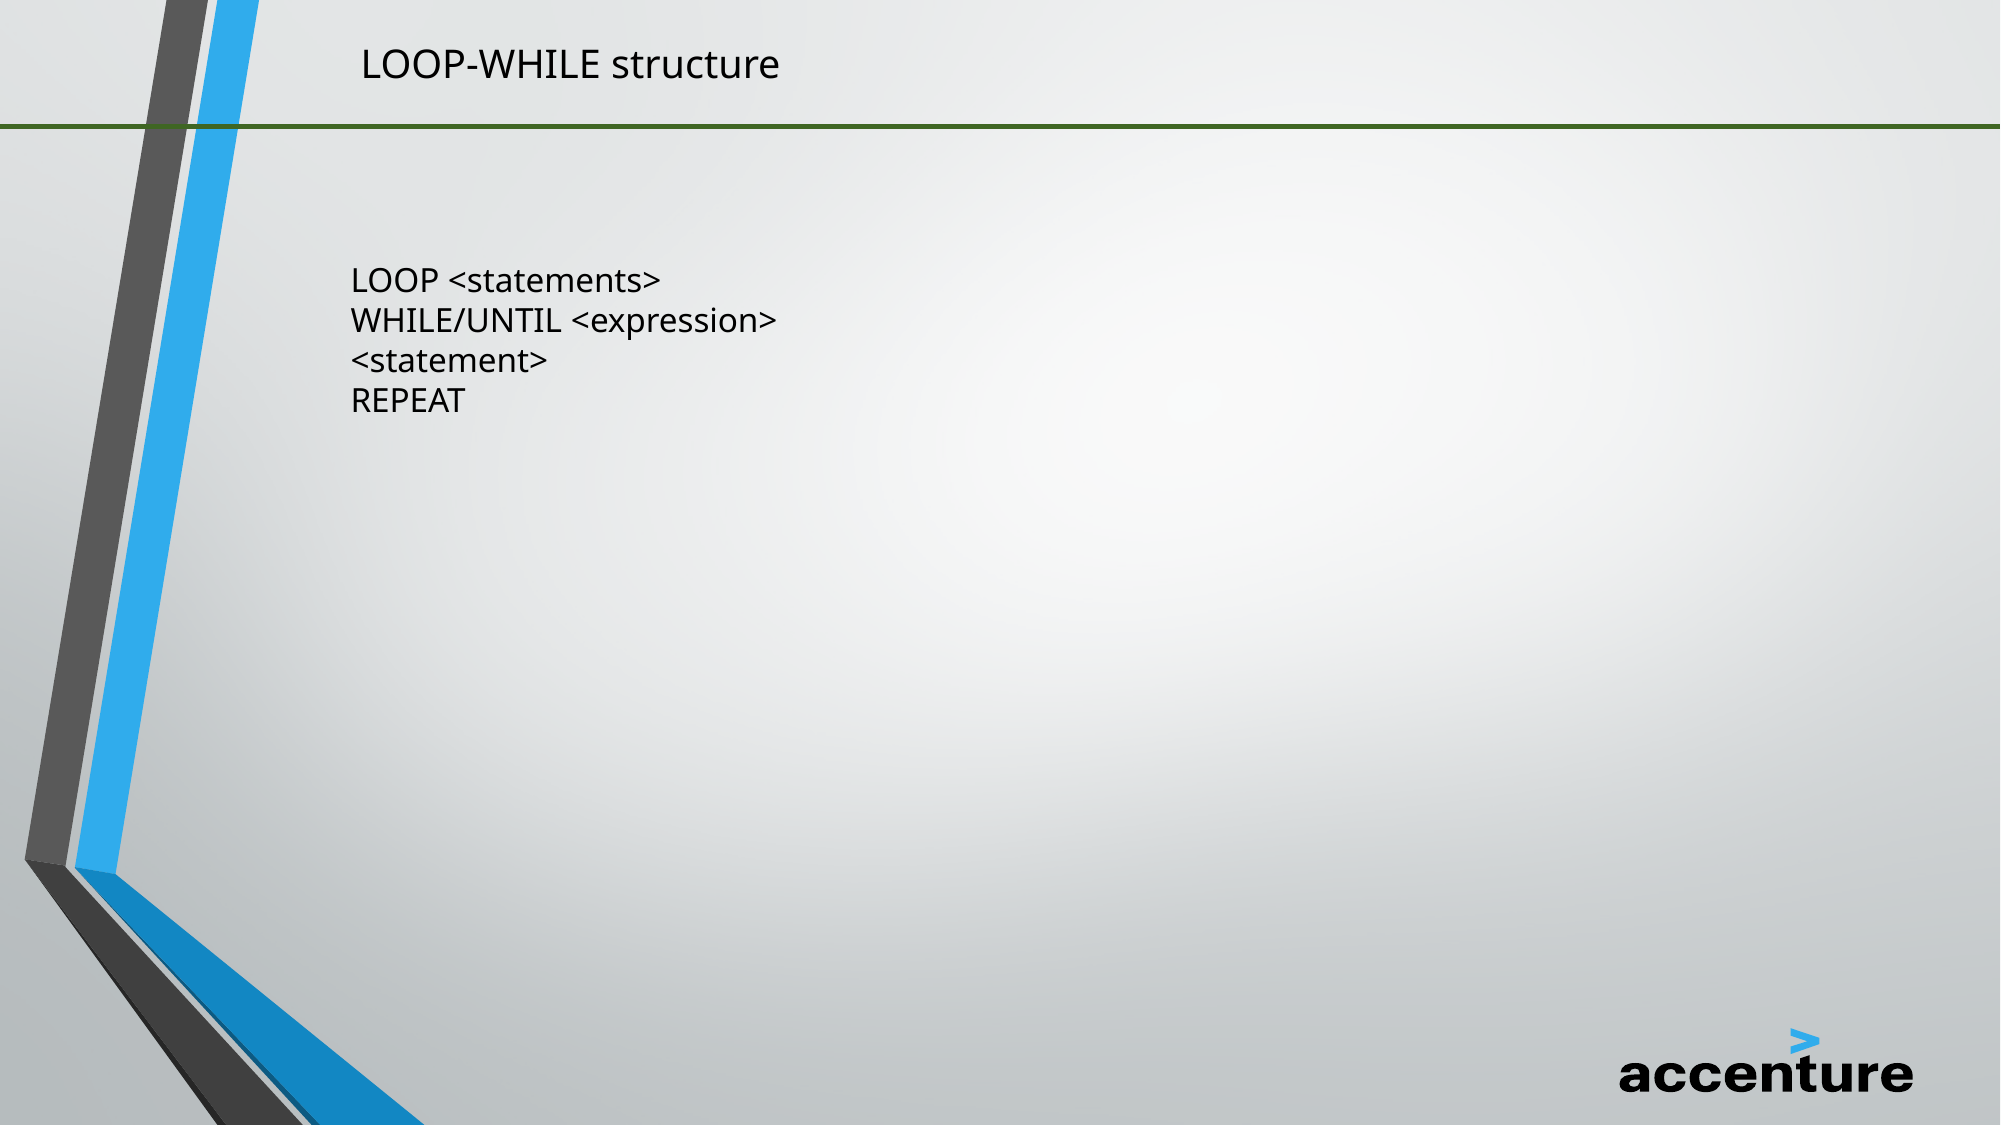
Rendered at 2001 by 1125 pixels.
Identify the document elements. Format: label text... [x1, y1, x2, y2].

title LOOP-WHILE structure [328, 17, 814, 108]
text_box LOOP <statements> WHILE/UNTIL <expression> <statement> REPEAT [260, 251, 1261, 466]
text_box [1619, 1027, 1914, 1094]
